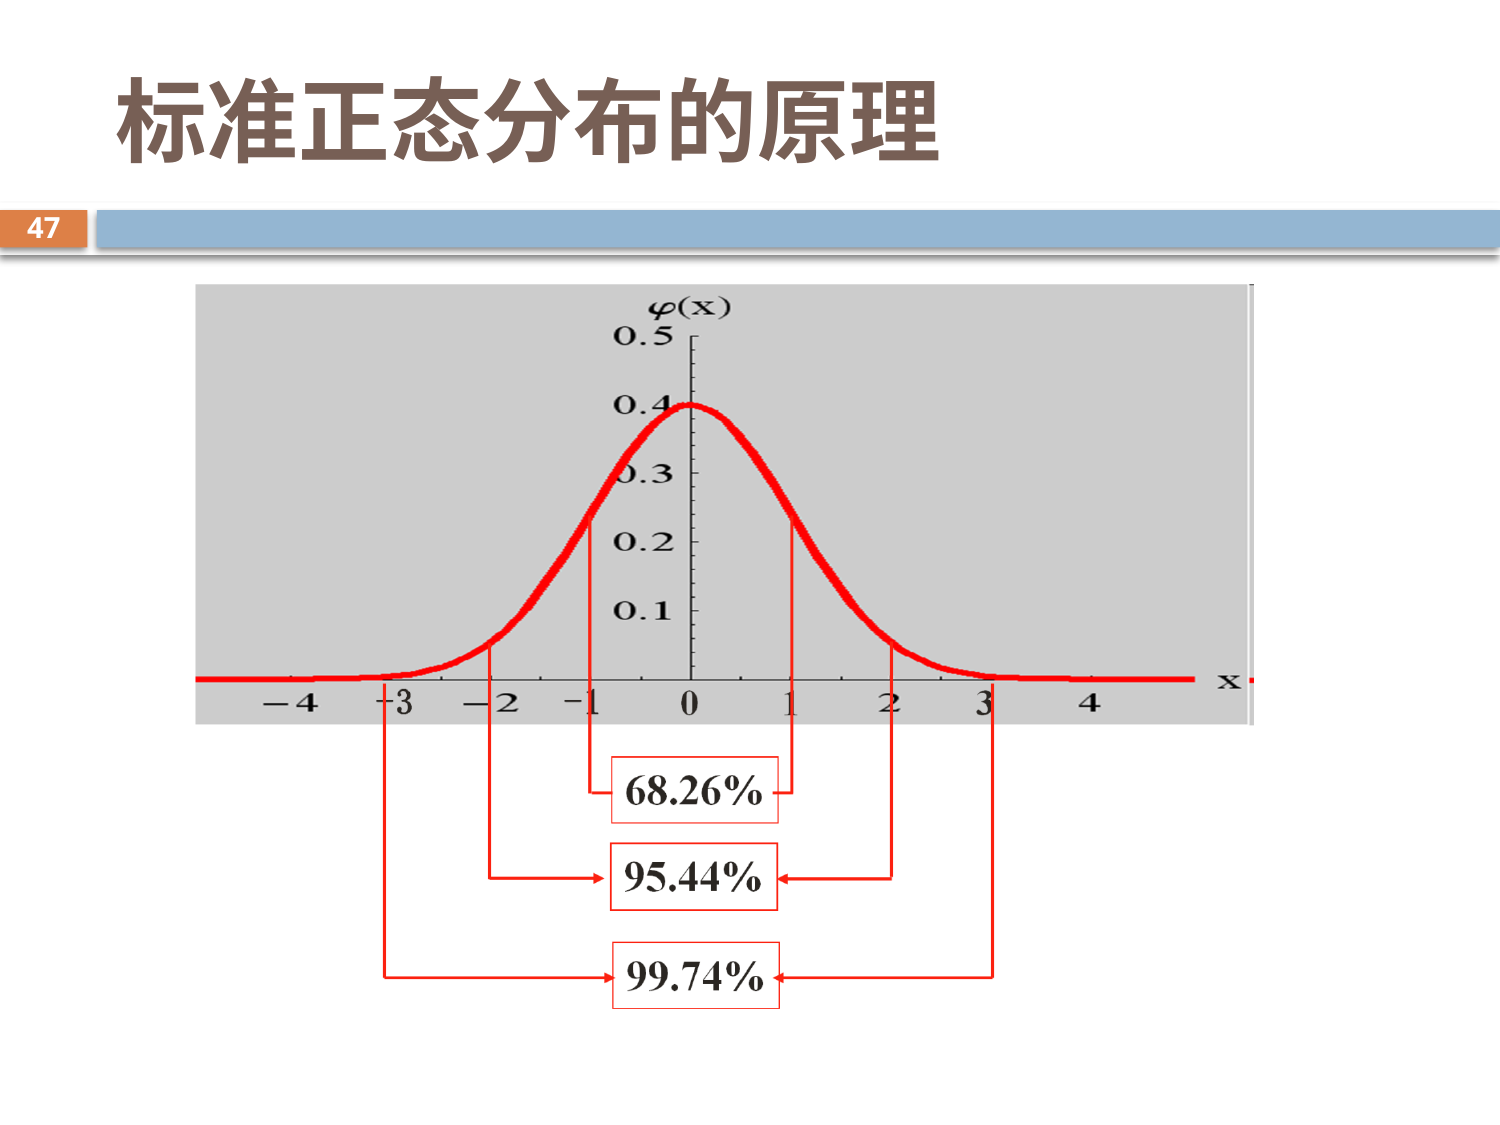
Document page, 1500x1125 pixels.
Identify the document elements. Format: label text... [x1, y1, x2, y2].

picture [182, 278, 1255, 1024]
slide_number 47 [0, 208, 88, 249]
